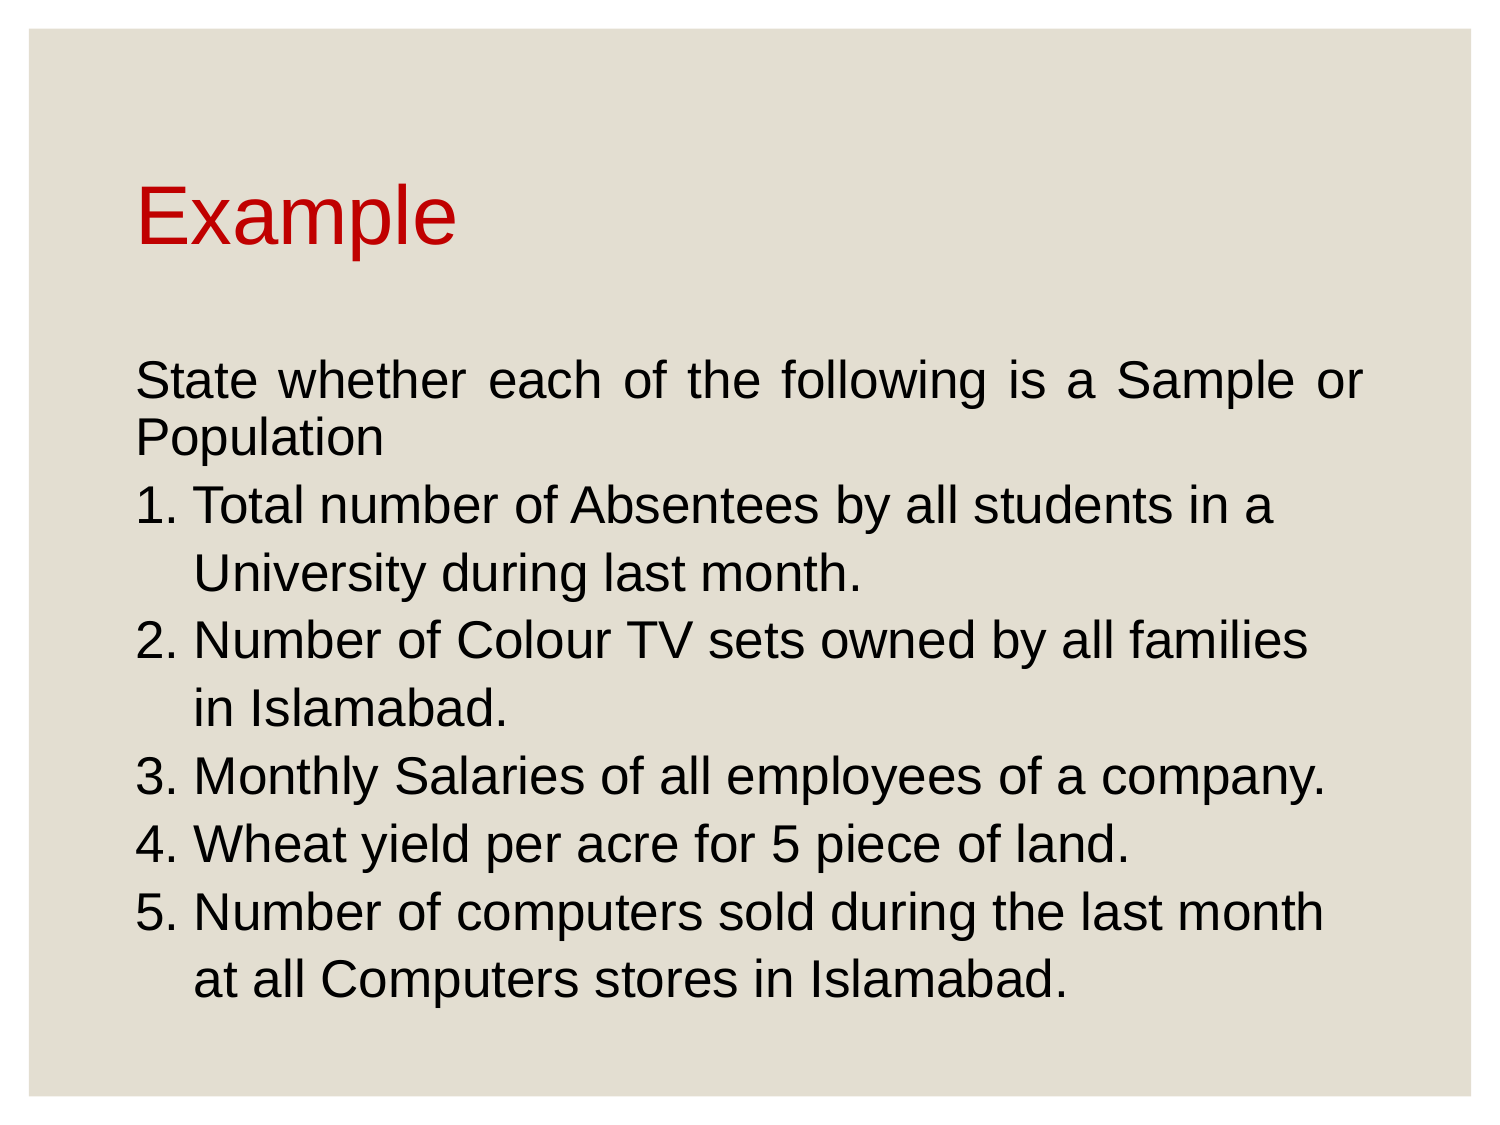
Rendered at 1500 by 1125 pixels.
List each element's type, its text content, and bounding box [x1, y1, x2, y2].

title Example [120, 105, 1380, 331]
list State whether each of the following is a Sample or Population 1. Total number of Absentees by all students in a University during last month. 2. Number of Colour TV sets owned by all families in Islamabad. 3. Monthly Salaries of all employees of a company. 4. Wheat yield per acre for 5 piece of land. 5. Number of computers sold during the last month at all Computers stores in Islamabad. [120, 345, 1380, 1099]
